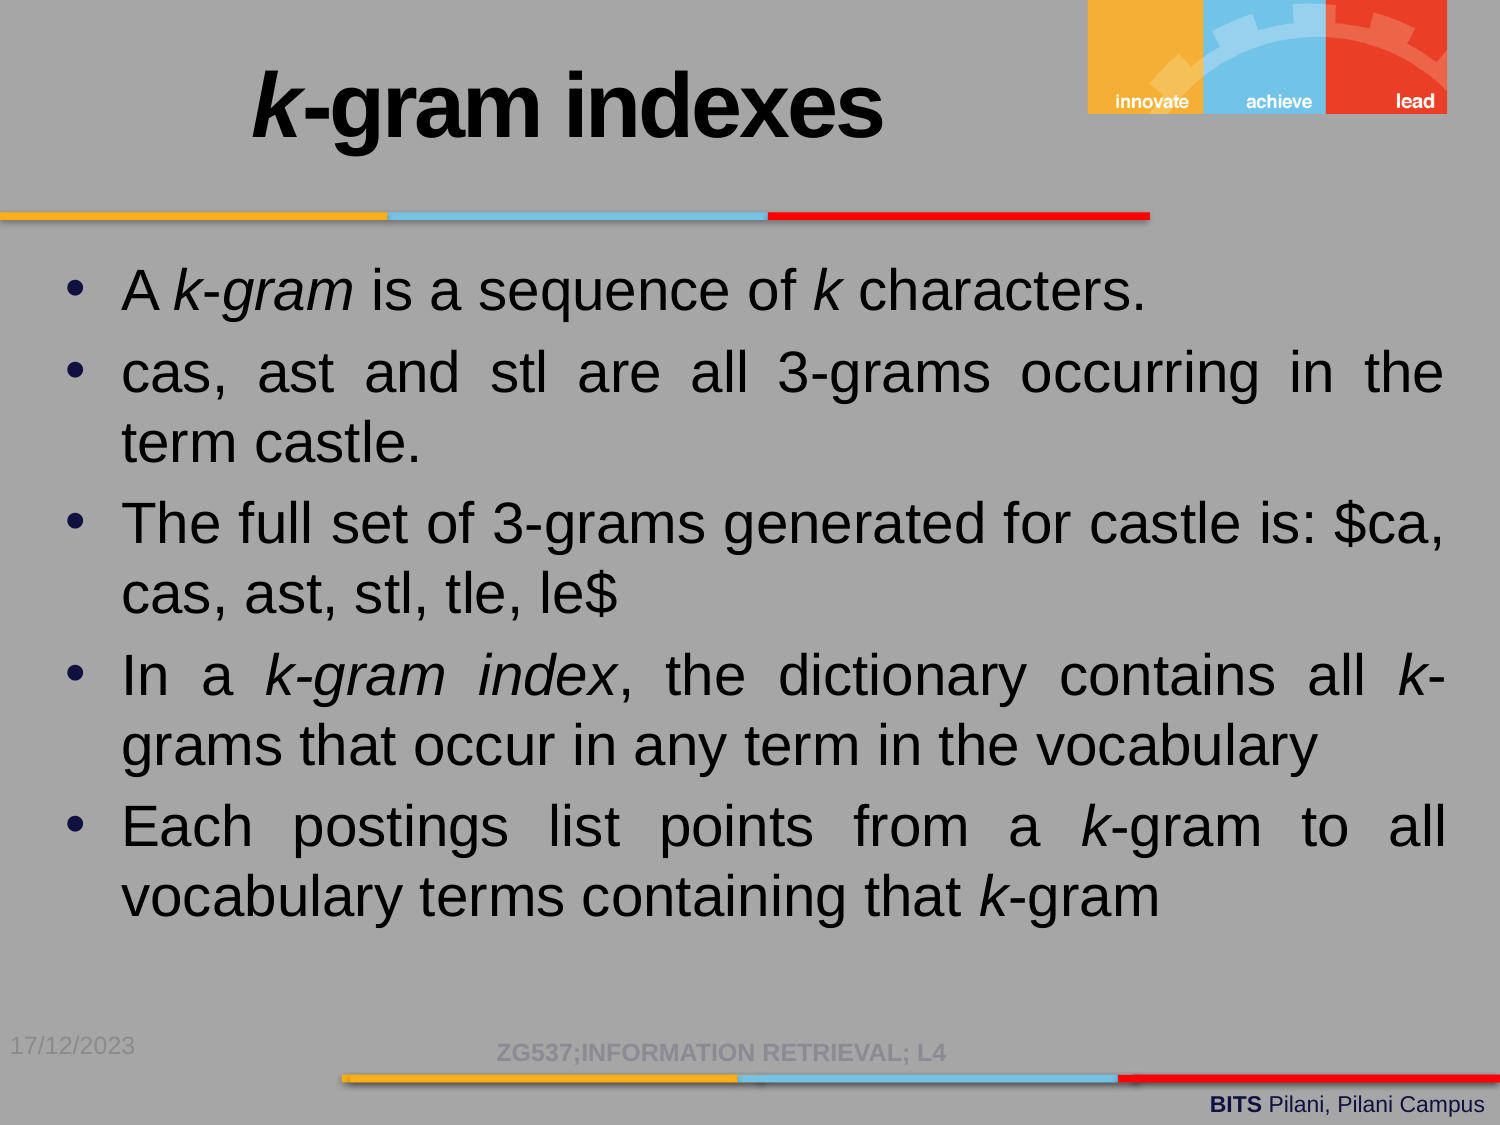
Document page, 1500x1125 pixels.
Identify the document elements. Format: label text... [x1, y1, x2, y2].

list k-gram indexes [50, 24, 1088, 213]
picture [1087, 0, 1448, 114]
footer ZG537;INFORMATION RETRIEVAL; L4 [425, 1021, 1019, 1082]
list A k-gram is a sequence of k characters. cas, ast and stl are all 3-grams occurring in the term castle. The full set of 3-grams generated for castle is: $ca, cas, ast, stl, tle, le$ In a k-gram index, the dictionary contains all k-grams that occur in any term in the vocabulary Each postings list points from a k-gram to all vocabulary terms containing that k-gram [50, 245, 1463, 988]
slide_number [0, 1014, 346, 1075]
